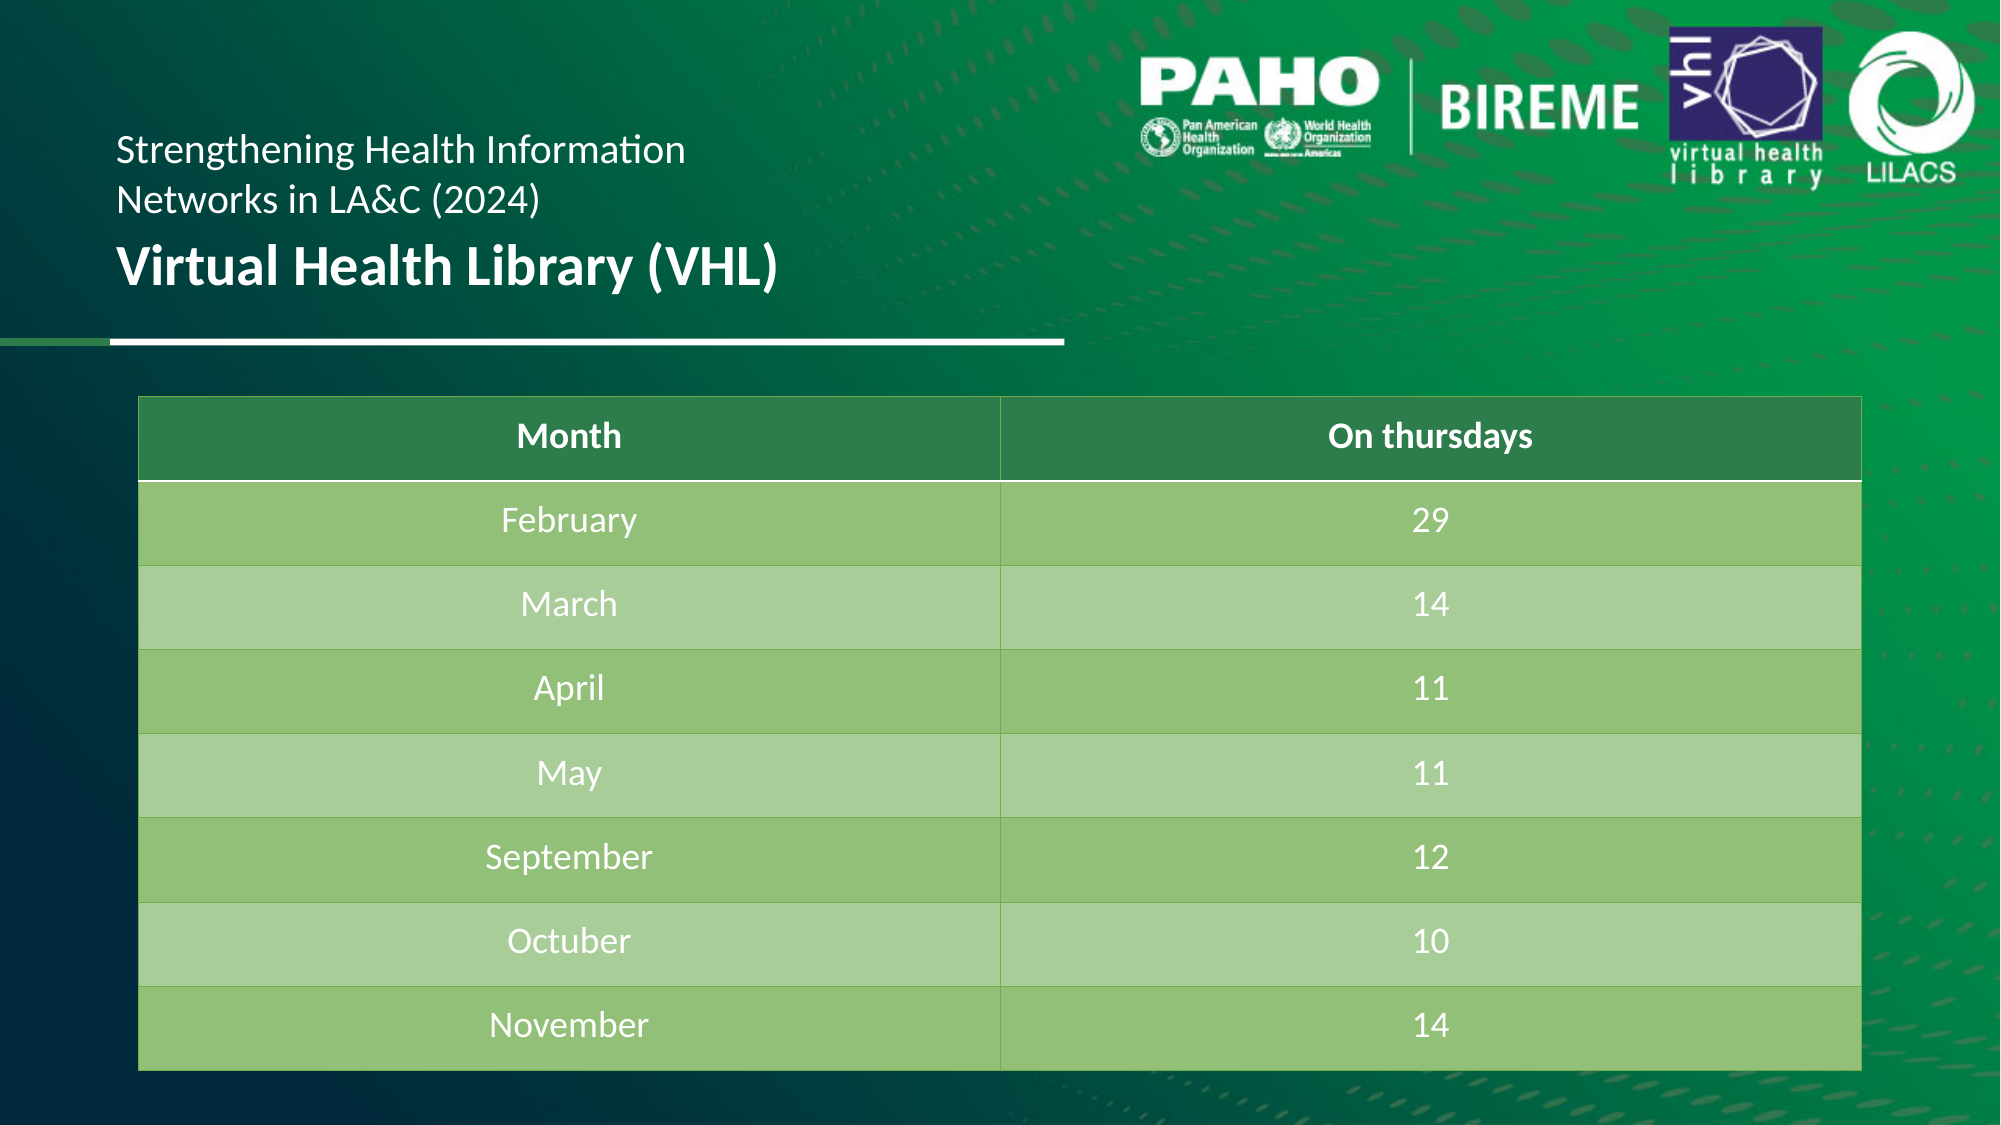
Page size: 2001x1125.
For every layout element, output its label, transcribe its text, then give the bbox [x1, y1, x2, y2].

text_box Strengthening Health Information Networks in LA&C (2024) [101, 114, 849, 230]
table_header Month [139, 397, 1000, 480]
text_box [0, 338, 1065, 346]
text_box Virtual Health Library (VHL) [101, 219, 1149, 305]
table_cell 14 [1001, 987, 1861, 1070]
table_cell 11 [1001, 734, 1861, 817]
table_cell March [139, 566, 1000, 649]
table_cell Octuber [139, 903, 1000, 986]
table_header On thursdays [1001, 397, 1861, 480]
table_cell February [139, 482, 1000, 565]
picture [0, 0, 2001, 1125]
table_cell May [139, 734, 1000, 817]
table_cell September [139, 818, 1000, 902]
table_cell 10 [1001, 903, 1861, 986]
table_cell 11 [1001, 650, 1861, 733]
table_cell 29 [1001, 482, 1861, 565]
table_cell April [139, 650, 1000, 733]
table_cell 14 [1001, 566, 1861, 649]
table_cell November [139, 987, 1000, 1070]
table_cell 12 [1001, 818, 1861, 902]
